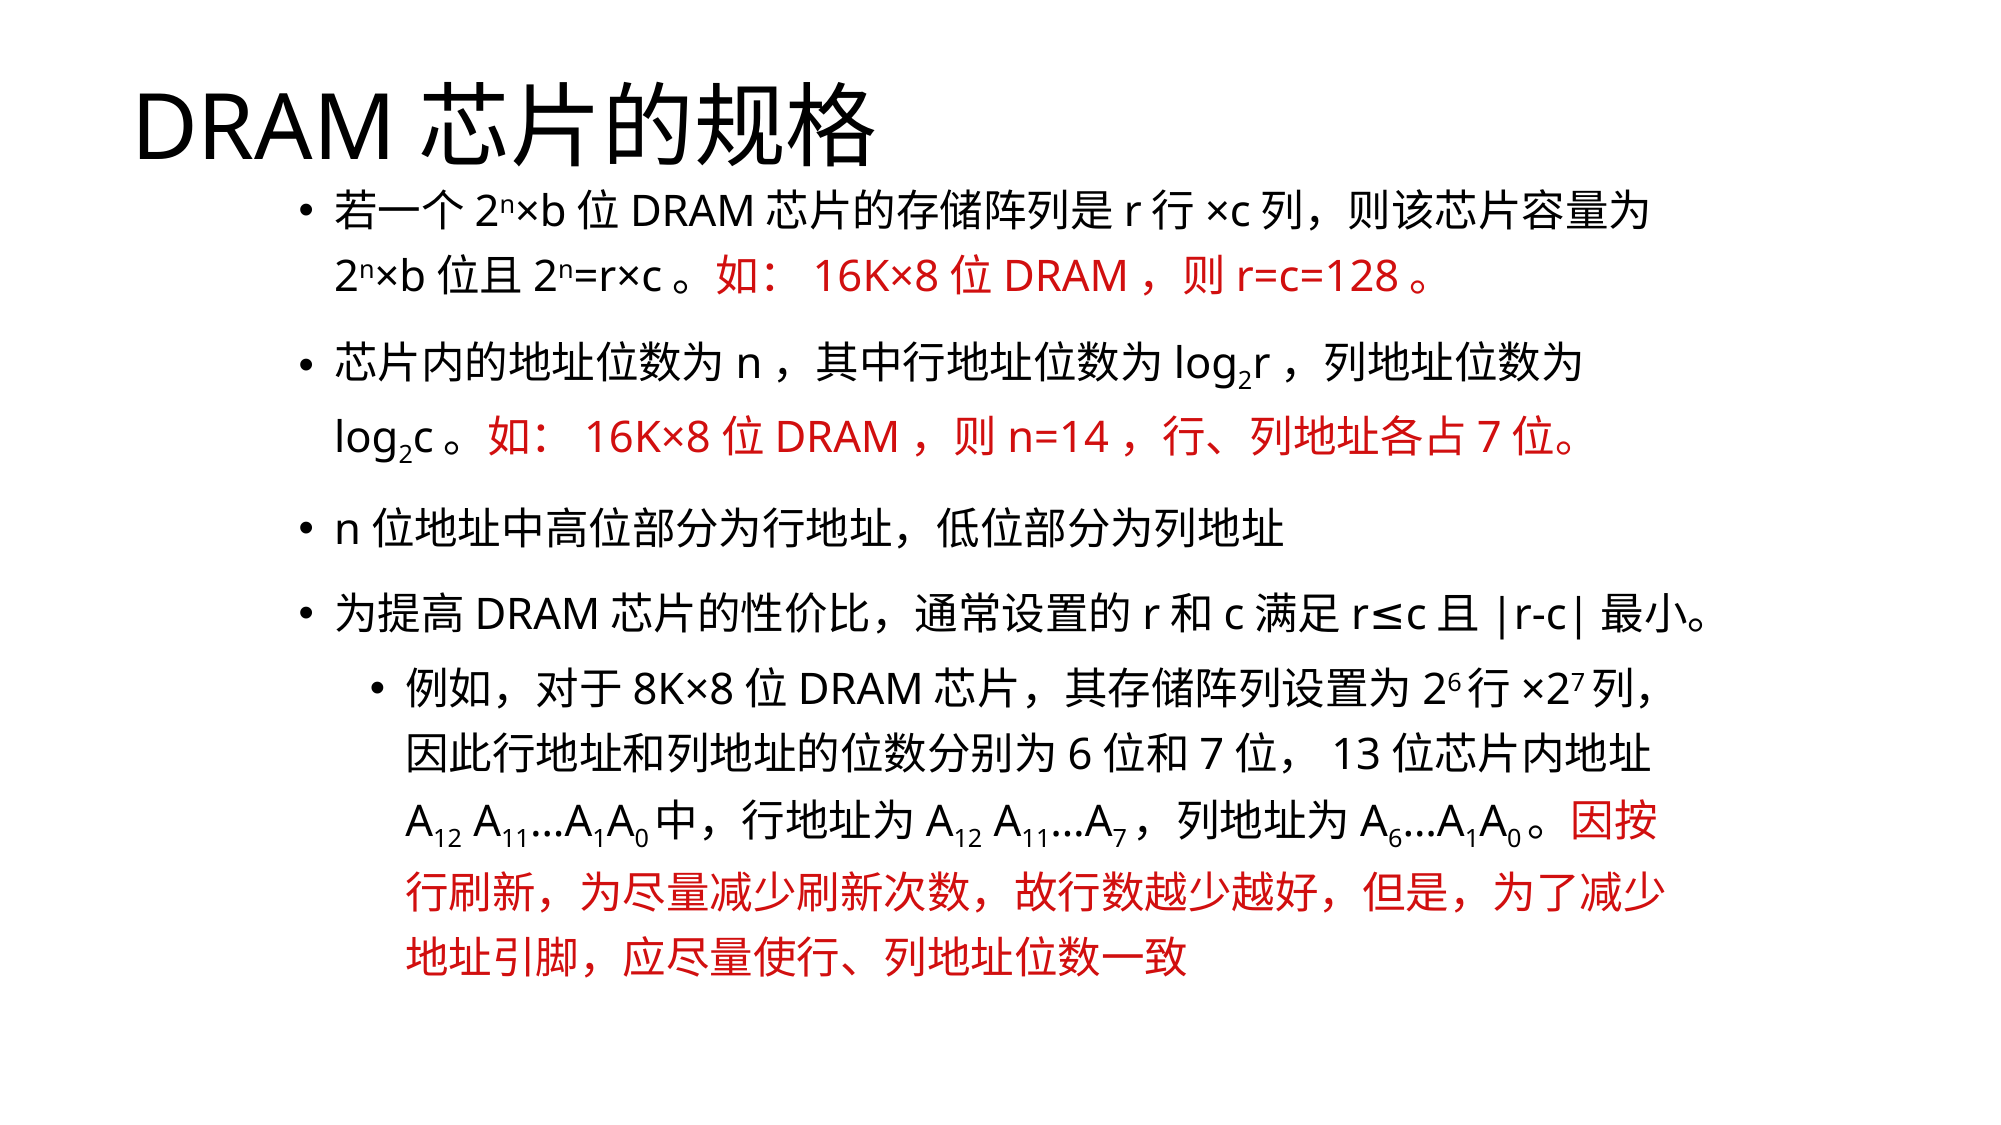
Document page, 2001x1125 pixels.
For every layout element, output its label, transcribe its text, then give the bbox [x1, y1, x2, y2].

list 若一个2n×b位DRAM芯片的存储阵列是r行×c列，则该芯片容量为2n×b位且2n=r×c。如：16K×8位DRAM，则r=c=128。 芯片内的地址位数为n，其中行地址位数为log2r，列地址位数为log2c。如：16K×8位DRAM，则n=14，行、列地址各占7位。 n位地址中高位部分为行地址，低位部分为列地址 为提高DRAM芯片的性价比，通常设置的r和c满足r≤c且|r-c|最小。 例如，对于8K×8位DRAM芯片，其存储阵列设置为26行×27列，因此行地址和列地址的位数分别为6位和7位，13位芯片内地址A12 A11…A1A0中，行地址为A12 A11…A7，列地址为A6…A1A0。因按行刷新，为尽量减少刷新次数，故行数越少越好，但是，为了减少地址引脚，应尽量使行、列地址位数一致 [283, 162, 1713, 1005]
title DRAM芯片的规格 [116, 21, 1841, 239]
